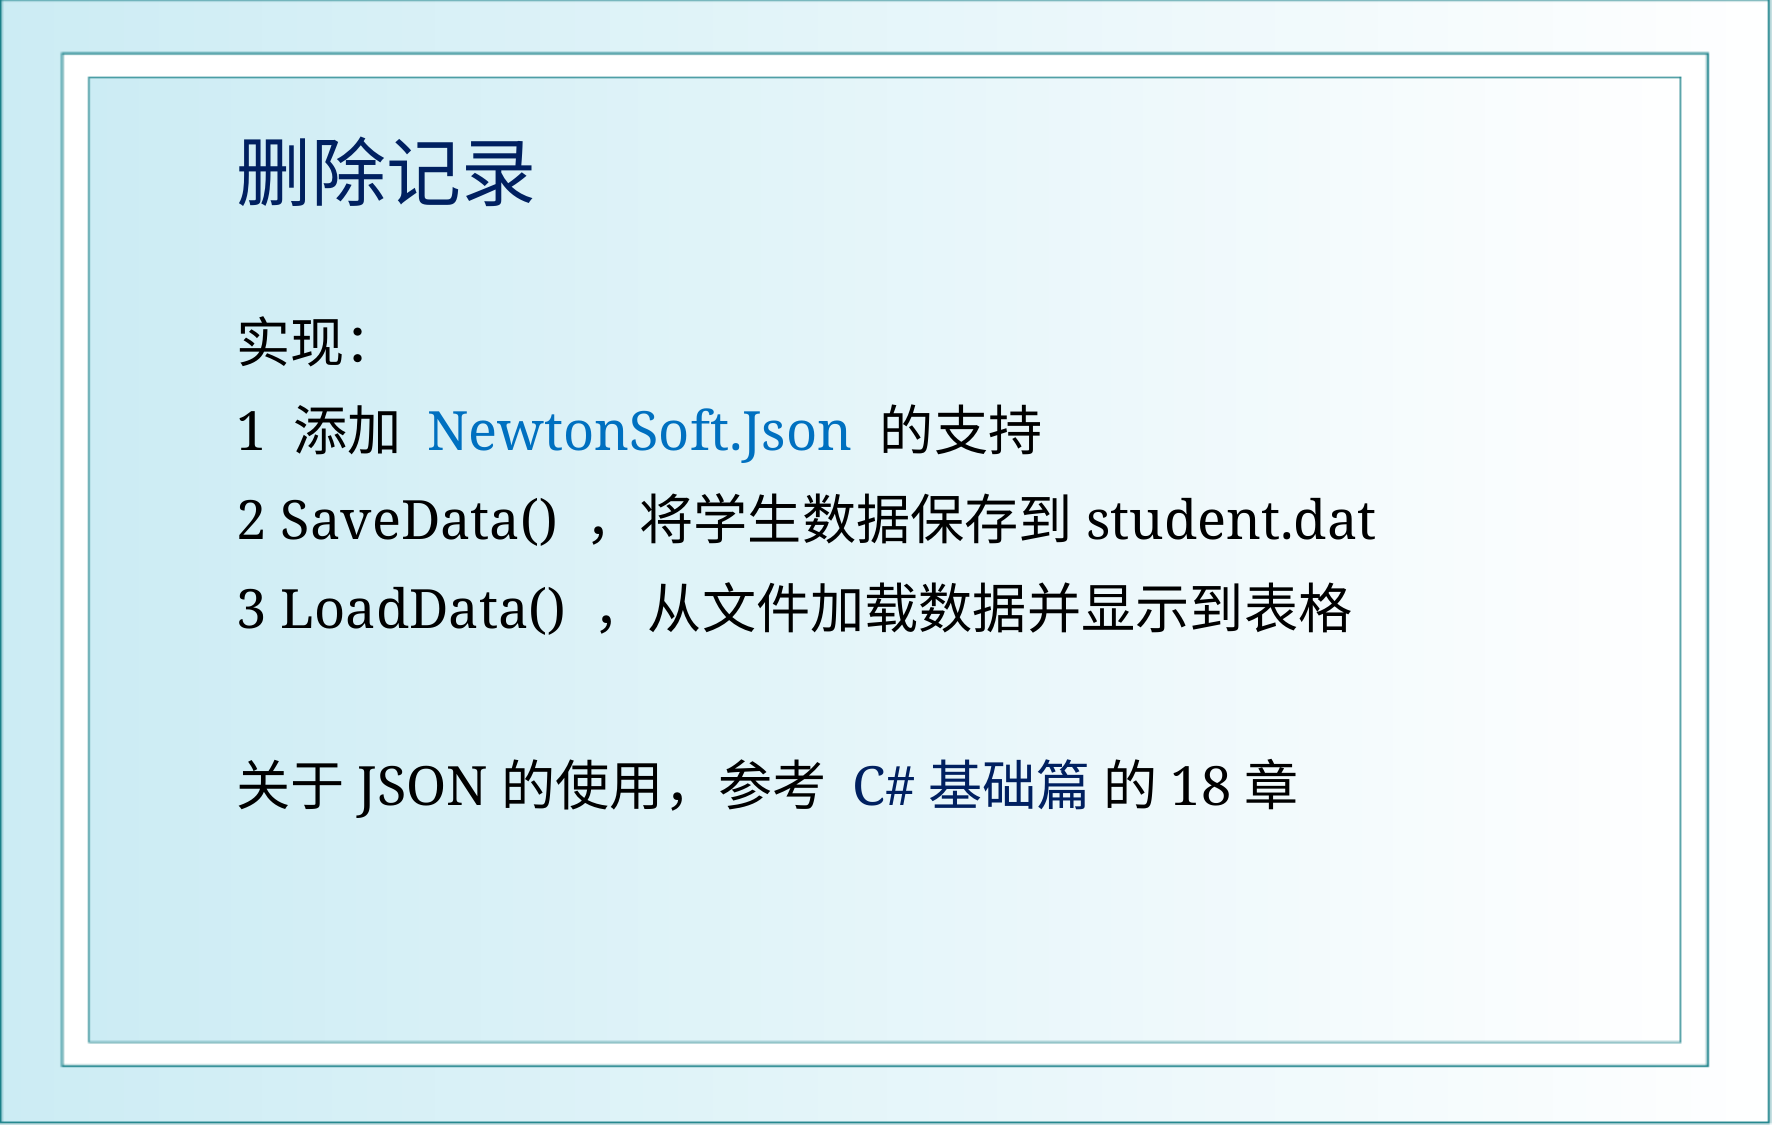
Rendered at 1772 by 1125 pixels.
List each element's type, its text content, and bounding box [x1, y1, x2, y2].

picture [0, 0, 1772, 1125]
title 删除记录 [221, 90, 1566, 223]
list 实现： 1 添加 NewtonSoft.Json 的支持 2 SaveData() ，将学生数据保存到student.dat 3 LoadData() ，从文件加载数据并显示到表格 关于JSON的使用，参考 C#基础篇 的18章 [221, 287, 1566, 1006]
